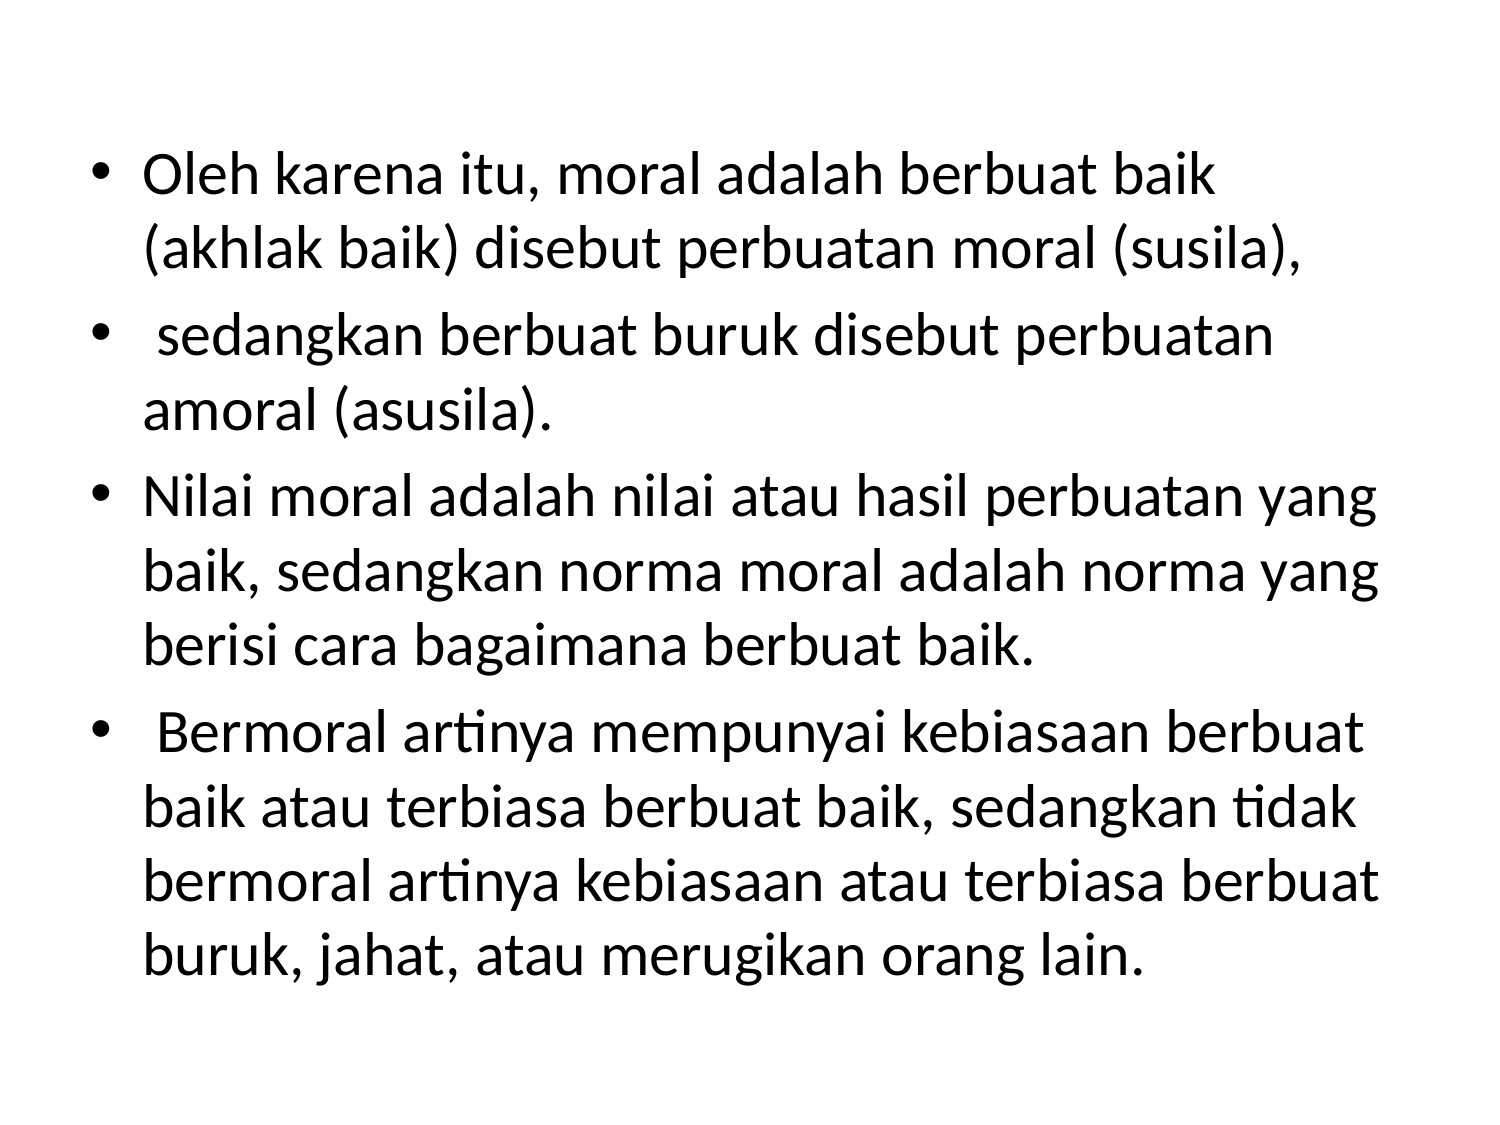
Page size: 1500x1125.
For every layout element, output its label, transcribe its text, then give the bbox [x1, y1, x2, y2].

list Oleh karena itu, moral adalah berbuat baik (akhlak baik) disebut perbuatan moral (susila), sedangkan berbuat buruk disebut perbuatan amoral (asusila). Nilai moral adalah nilai atau hasil perbuatan yang baik, sedangkan norma moral adalah norma yang berisi cara bagaimana berbuat baik. Bermoral artinya mempunyai kebiasaan berbuat baik atau terbiasa berbuat baik, sedangkan tidak bermoral artinya kebiasaan atau terbiasa berbuat buruk, jahat, atau merugikan orang lain. [75, 125, 1425, 1005]
